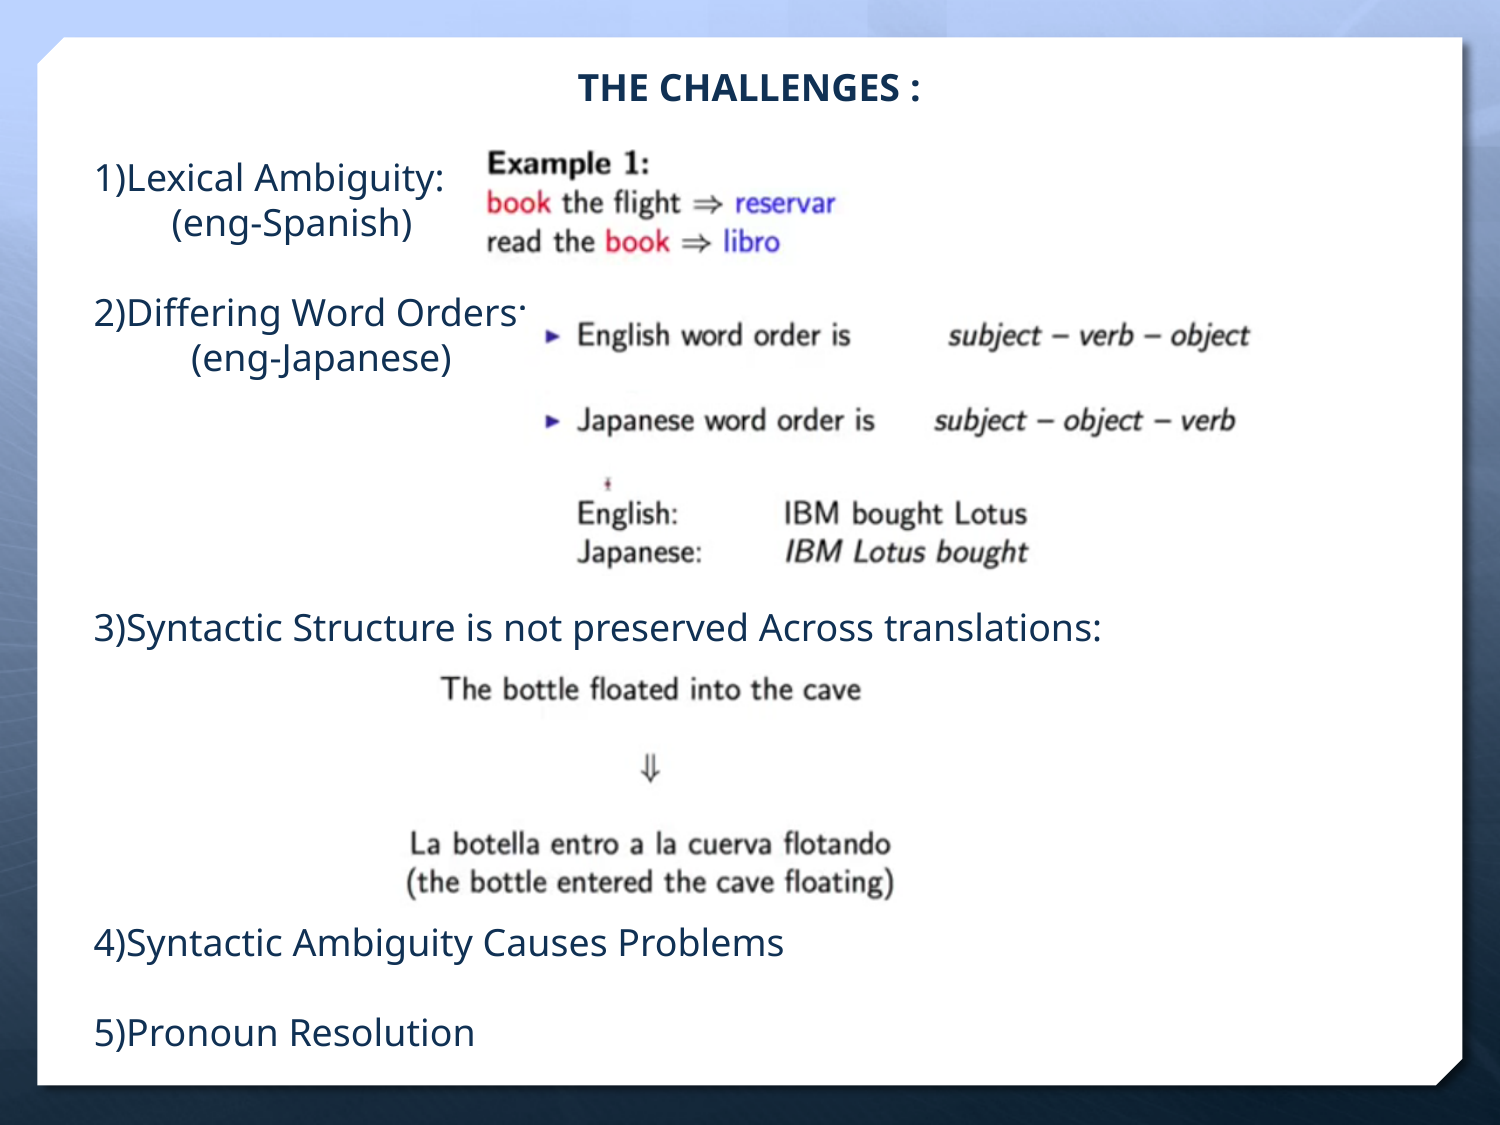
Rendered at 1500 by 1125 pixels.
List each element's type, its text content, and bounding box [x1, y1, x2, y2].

text_box THE CHALLENGES : 1)Lexical Ambiguity: (eng-Spanish) 2)Differing Word Orders: (eng-Japanese) 3)Syntactic Structure is not preserved Across translations: 4)Syntactic Ambiguity Causes Problems 5)Pronoun Resolution [78, 56, 1421, 1061]
picture [515, 309, 1286, 576]
picture [381, 661, 911, 920]
picture [463, 149, 852, 275]
